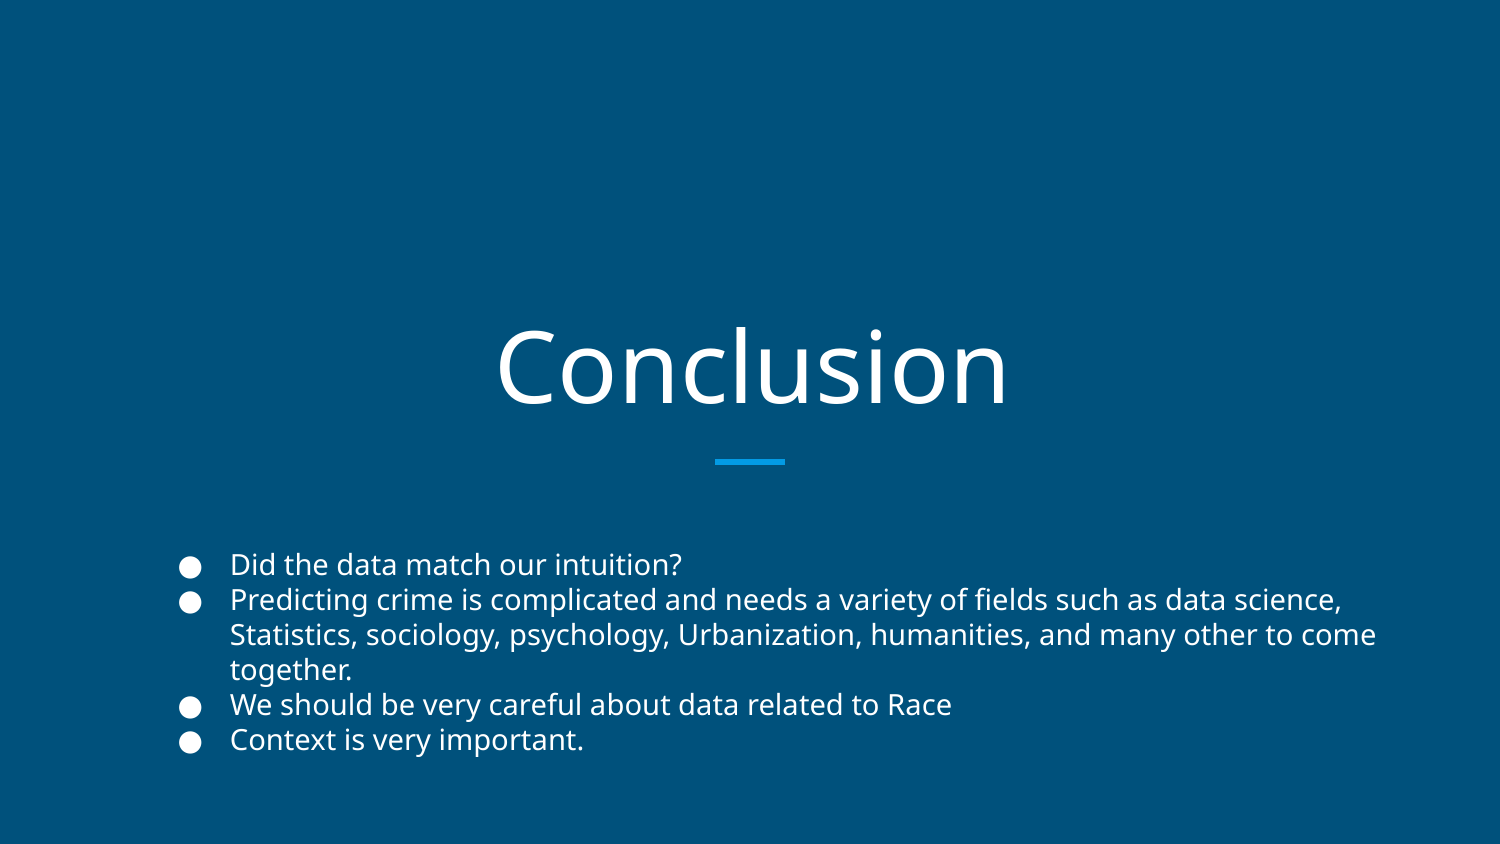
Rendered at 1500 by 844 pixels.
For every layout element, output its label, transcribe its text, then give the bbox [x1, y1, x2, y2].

text_box Did the data match our intuition? Predicting crime is complicated and needs a variety of fields such as data science, Statistics, sociology, psychology, Urbanization, humanities, and many other to come together. We should be very careful about data related to Race Context is very important. [139, 531, 1436, 772]
title Conclusion [78, 289, 1428, 439]
